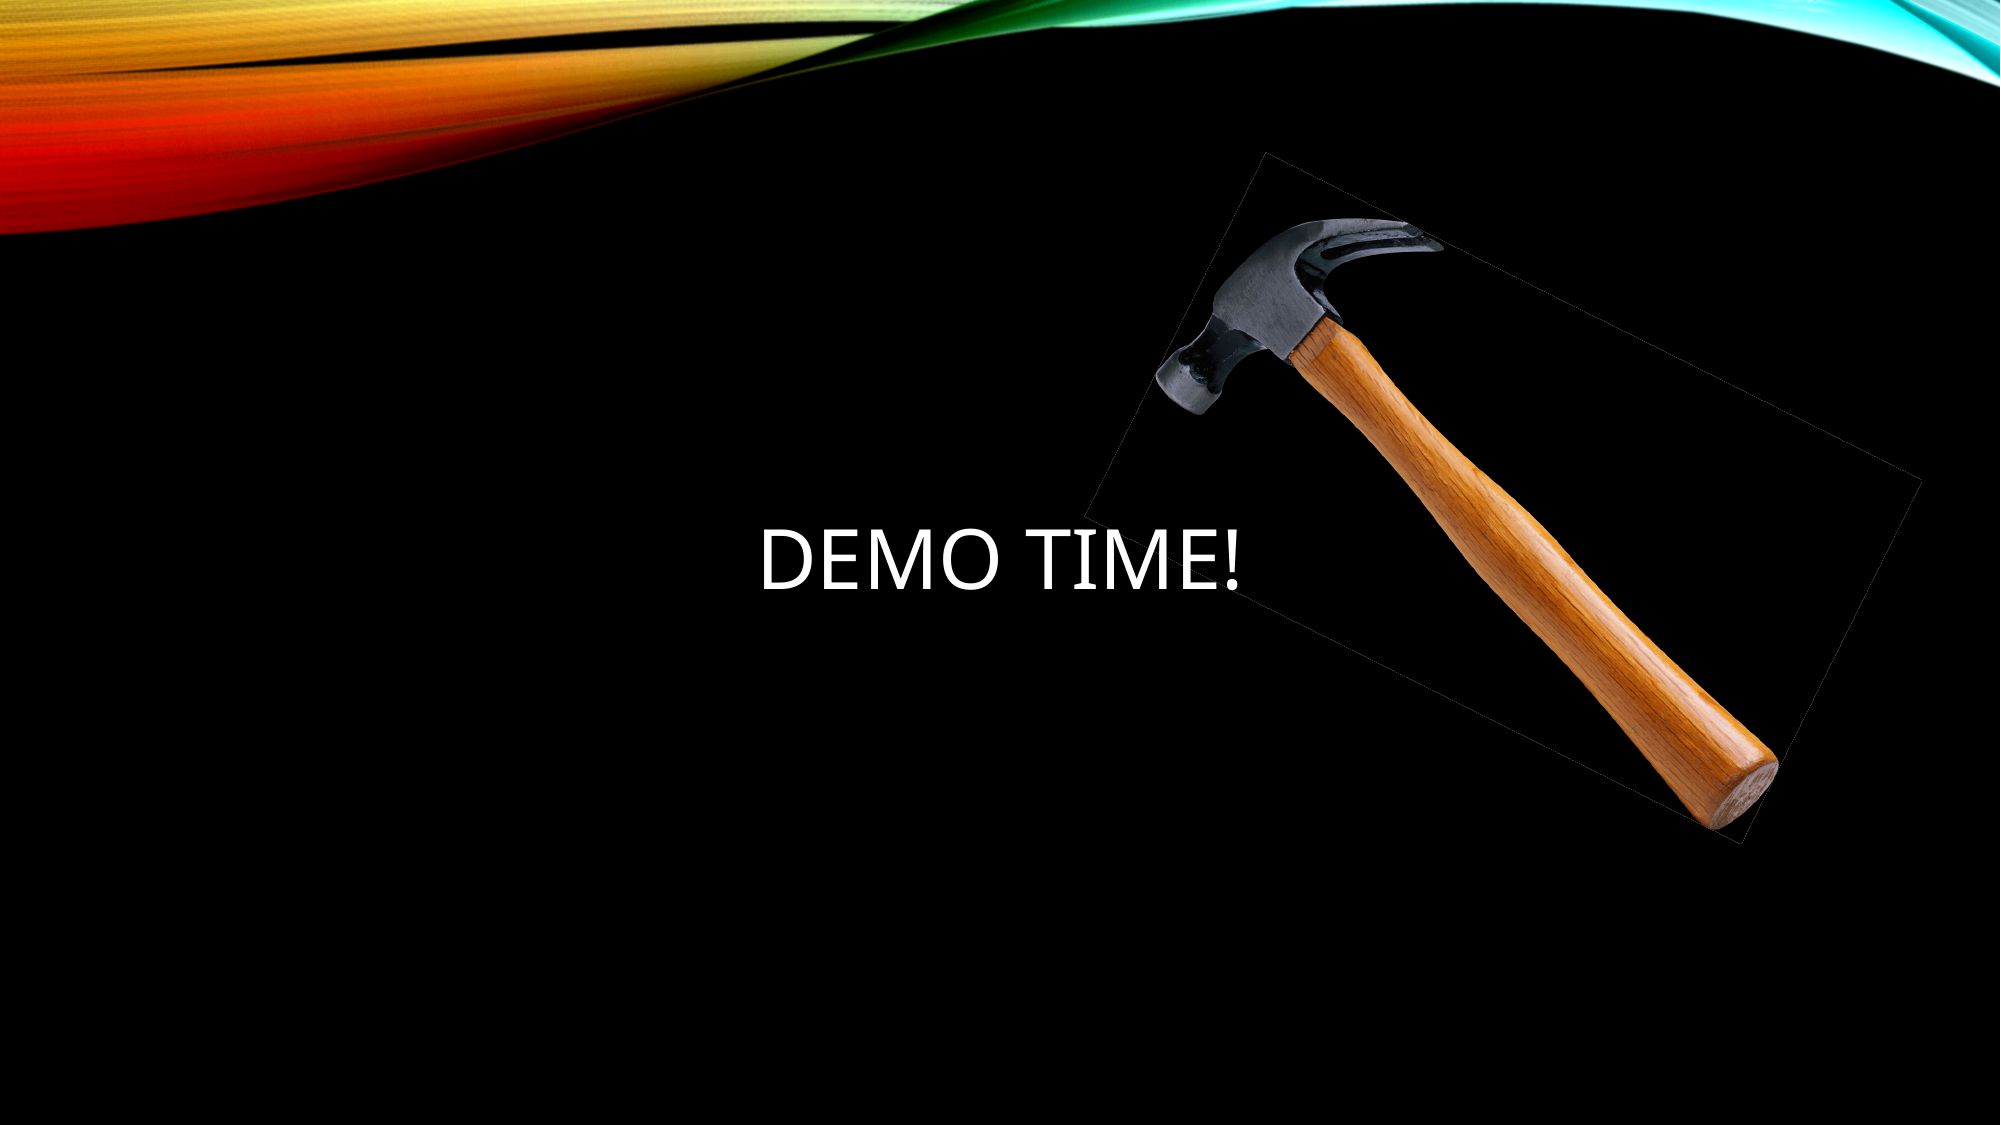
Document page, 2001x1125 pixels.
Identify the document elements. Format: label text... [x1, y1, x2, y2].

picture [0, 0, 2000, 844]
title DEMO TIME! [293, 456, 1130, 669]
